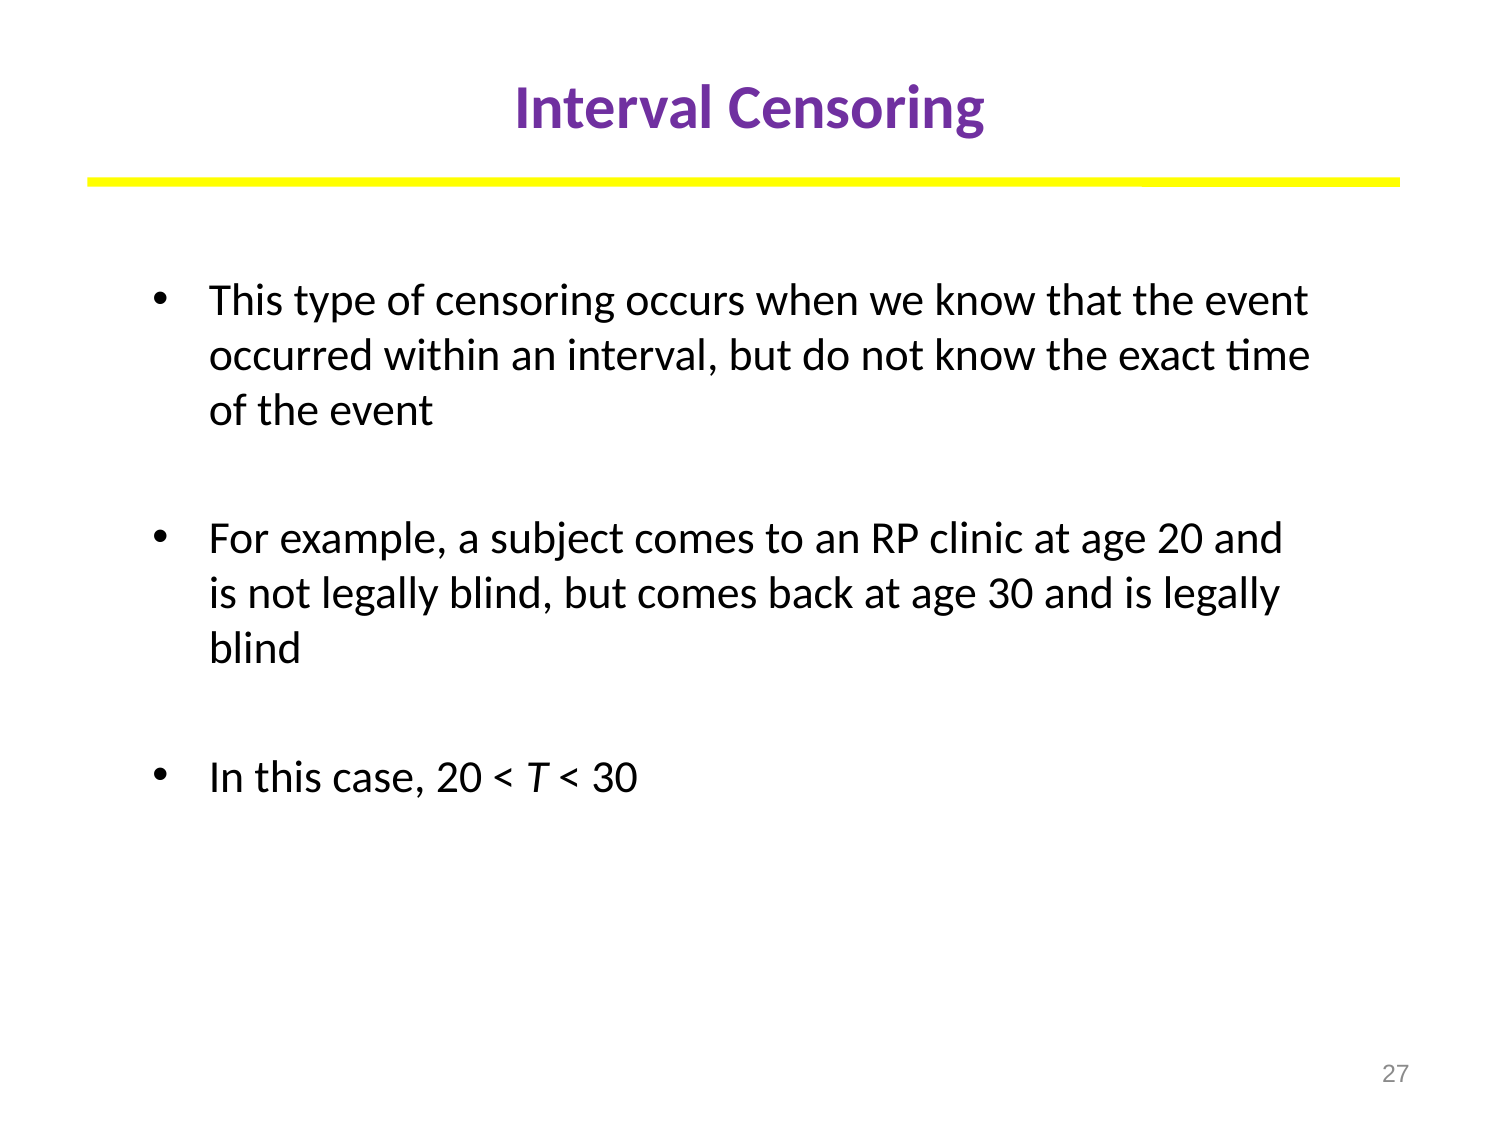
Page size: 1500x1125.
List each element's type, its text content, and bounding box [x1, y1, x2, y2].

slide_number 27 [1074, 1042, 1425, 1103]
title Interval Censoring [75, 45, 1425, 163]
list This type of censoring occurs when we know that the event occurred within an interval, but do not know the exact time of the event For example, a subject comes to an RP clinic at age 20 and is not legally blind, but comes back at age 30 and is legally blind In this case, 20 < T < 30 [137, 262, 1338, 980]
